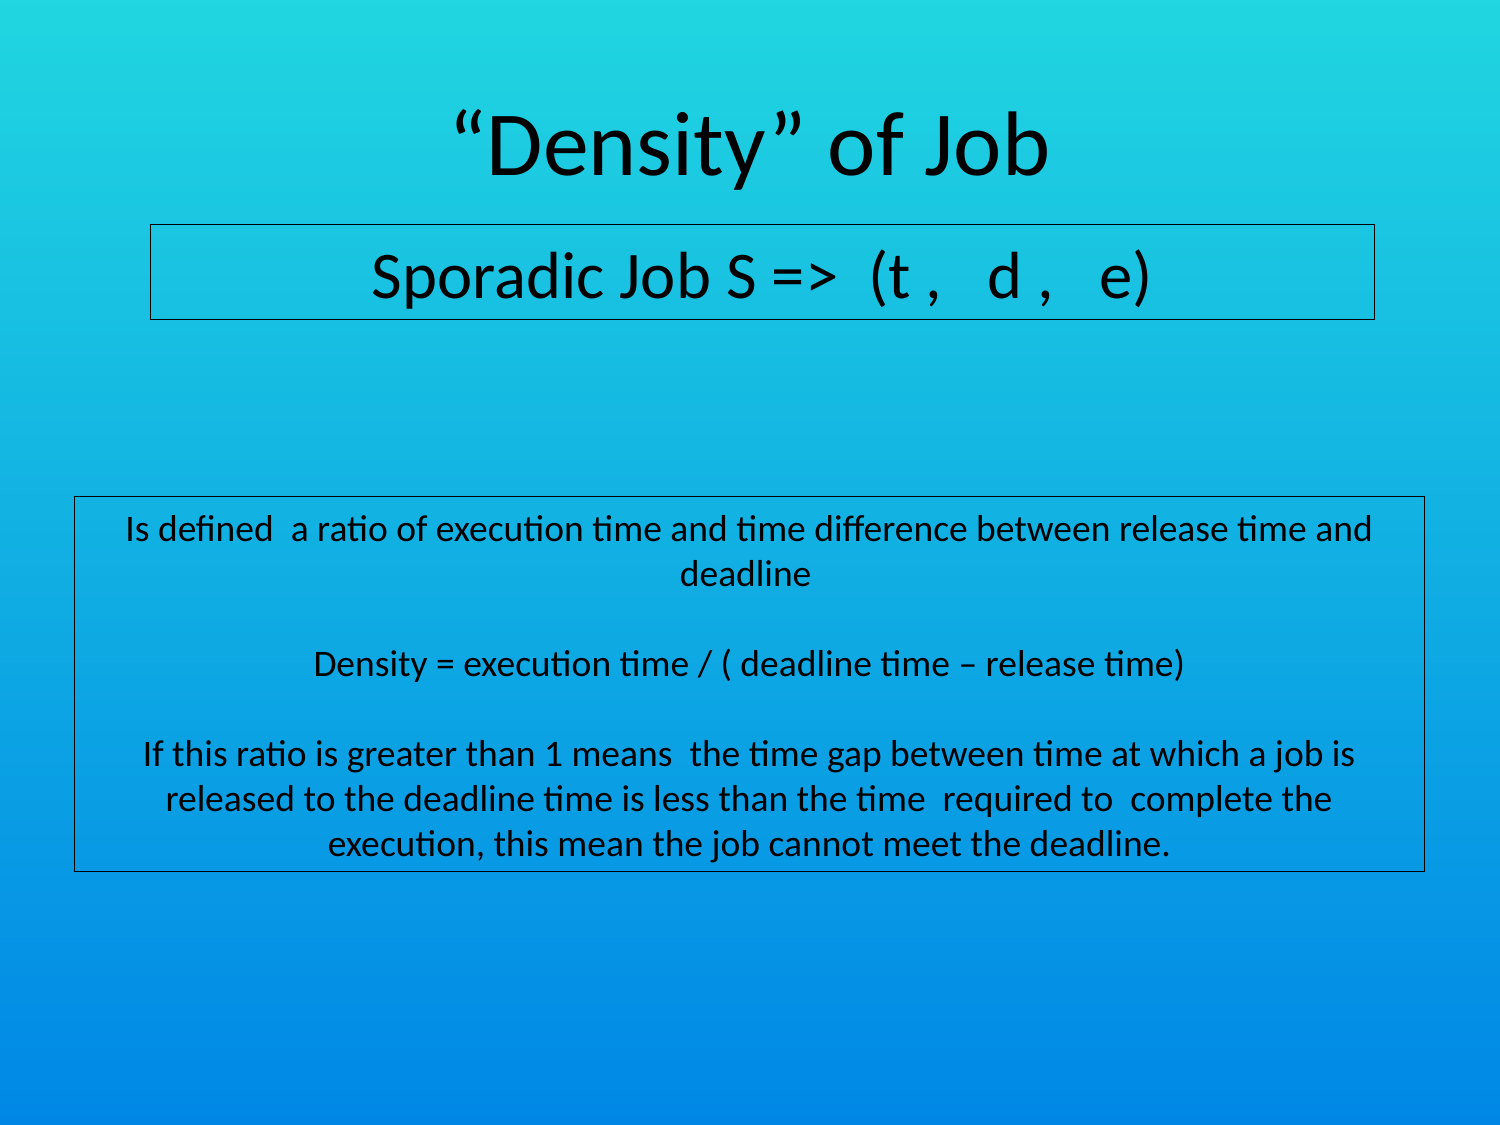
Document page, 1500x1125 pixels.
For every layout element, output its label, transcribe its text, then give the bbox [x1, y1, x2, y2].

title “Density” of Job [75, 45, 1425, 233]
text_box Sporadic Job S => (t , d , e) [150, 224, 1375, 320]
text_box Is defined a ratio of execution time and time difference between release time and deadline Density = execution time / ( deadline time – release time) If this ratio is greater than 1 means the time gap between time at which a job is released to the deadline time is less than the time required to complete the execution, this mean the job cannot meet the deadline. [74, 496, 1425, 872]
